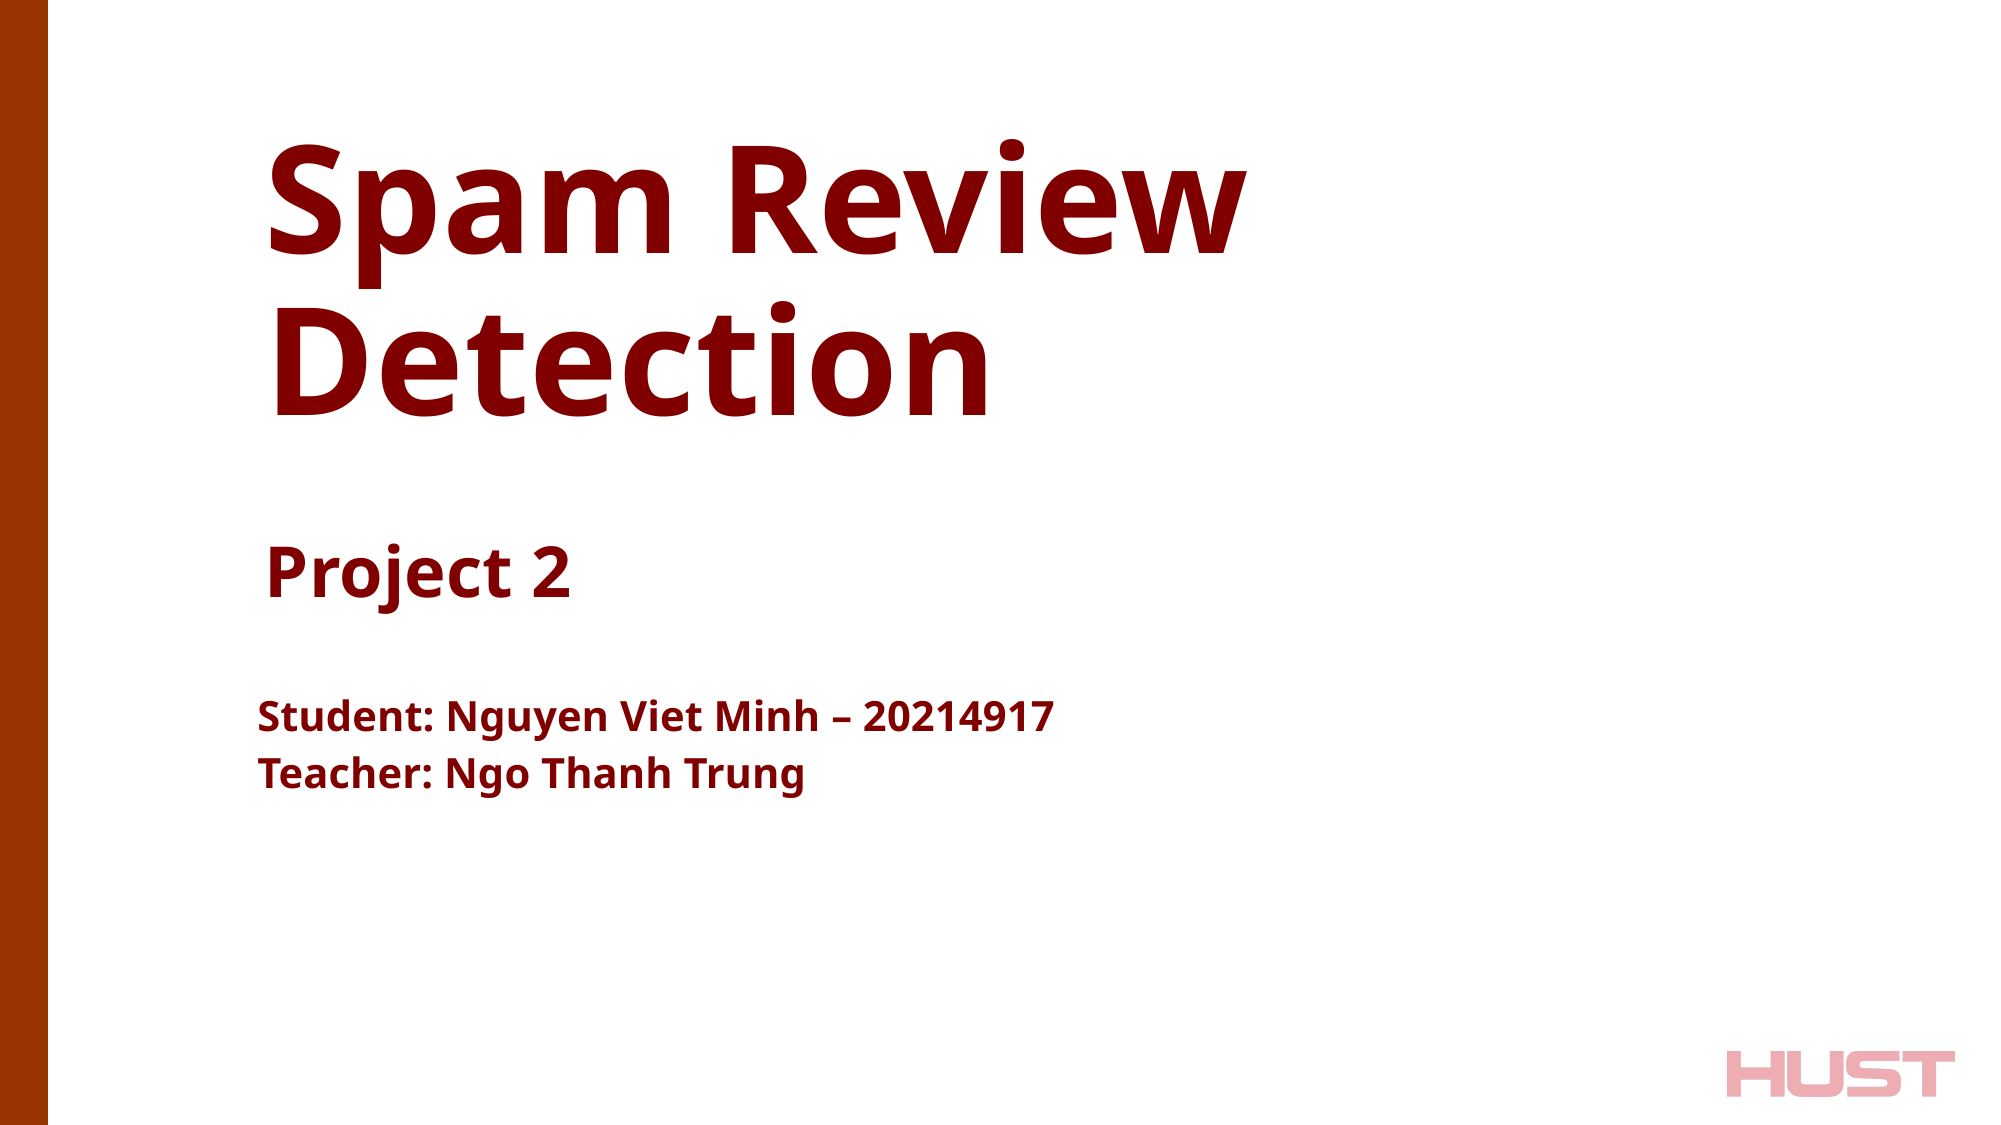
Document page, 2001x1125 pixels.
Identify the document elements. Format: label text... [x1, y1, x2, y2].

table_header Student: Nguyen Viet Minh – 20214917 Teacher: Ngo Thanh Trung [250, 679, 1583, 808]
title Spam Review Detection [249, 63, 1750, 456]
subtitle Project 2 [249, 529, 1750, 621]
